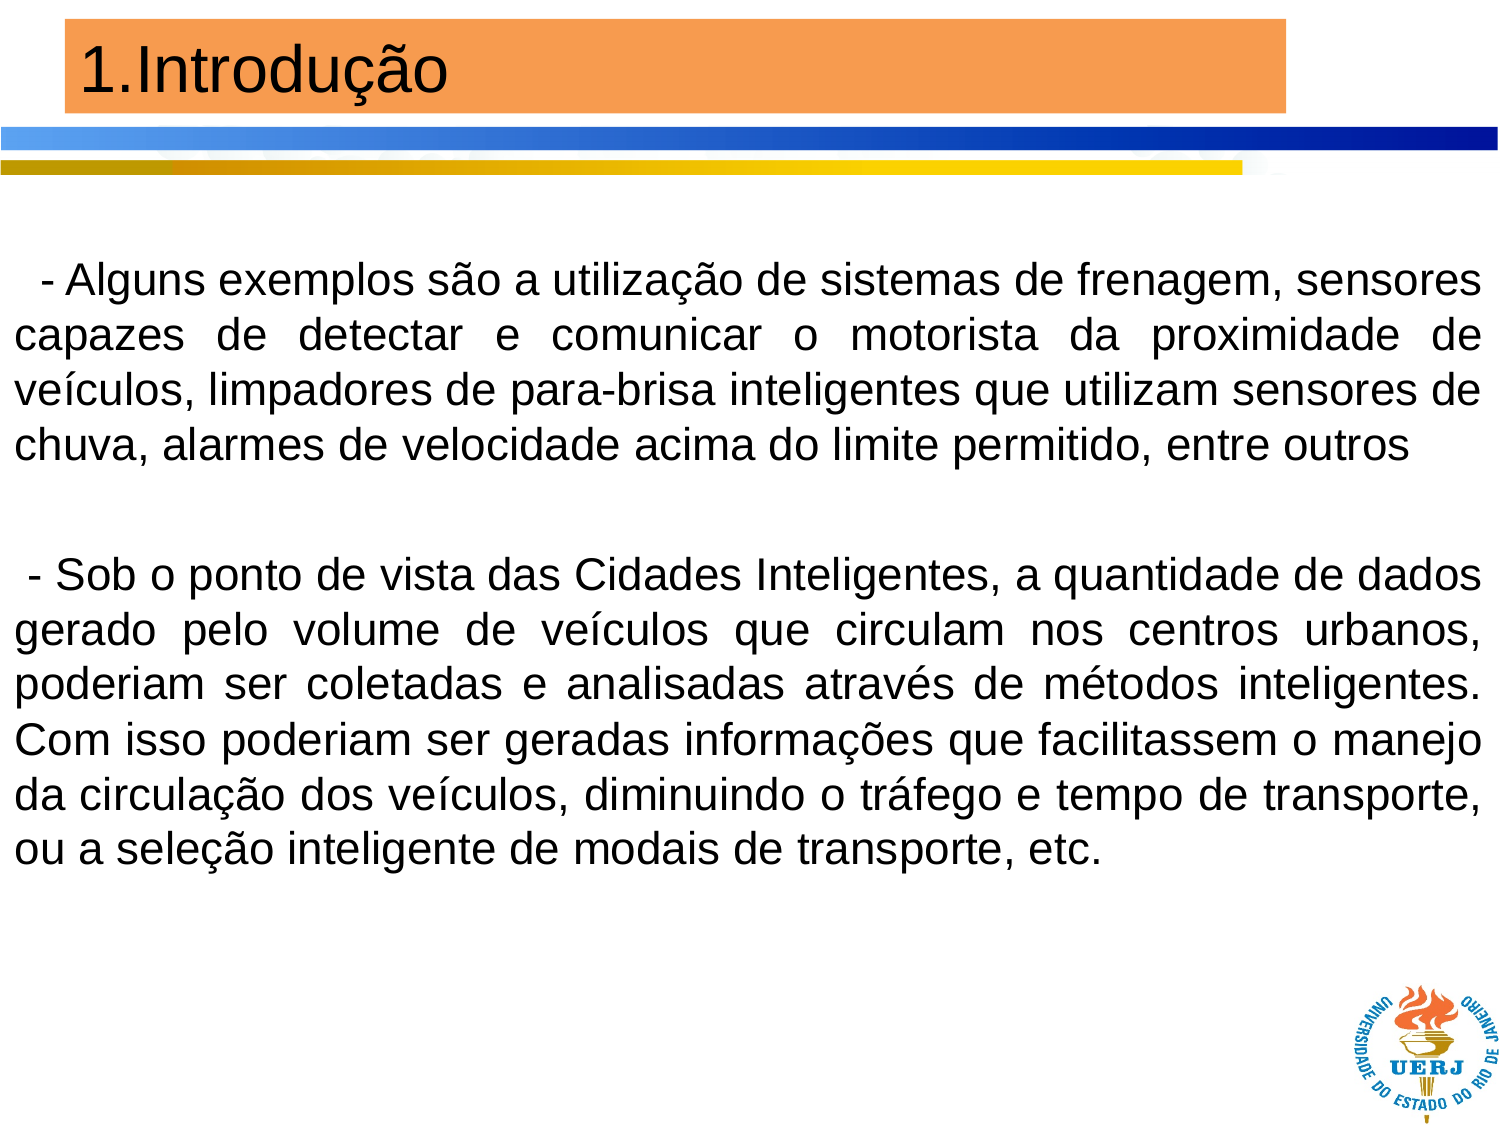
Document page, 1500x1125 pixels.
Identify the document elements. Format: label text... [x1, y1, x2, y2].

picture [1354, 982, 1499, 1125]
picture [0, 125, 1500, 175]
text_box 1.Introdução [64, 18, 1287, 114]
text_box - Alguns exemplos são a utilização de sistemas de frenagem, sensores capazes de detectar e comunicar o motorista da proximidade de veículos, limpadores de para-brisa inteligentes que utilizam sensores de chuva, alarmes de velocidade acima do limite permitido, entre outros - Sob o ponto de vista das Cidades Inteligentes, a quantidade de dados gerado pelo volume de veículos que circulam nos centros urbanos, poderiam ser coletadas e analisadas através de métodos inteligentes. Com isso poderiam ser geradas informações que facilitassem o manejo da circulação dos veículos, diminuindo o tráfego e tempo de transporte, ou a seleção inteligente de modais de transporte, etc. [0, 177, 1499, 1125]
